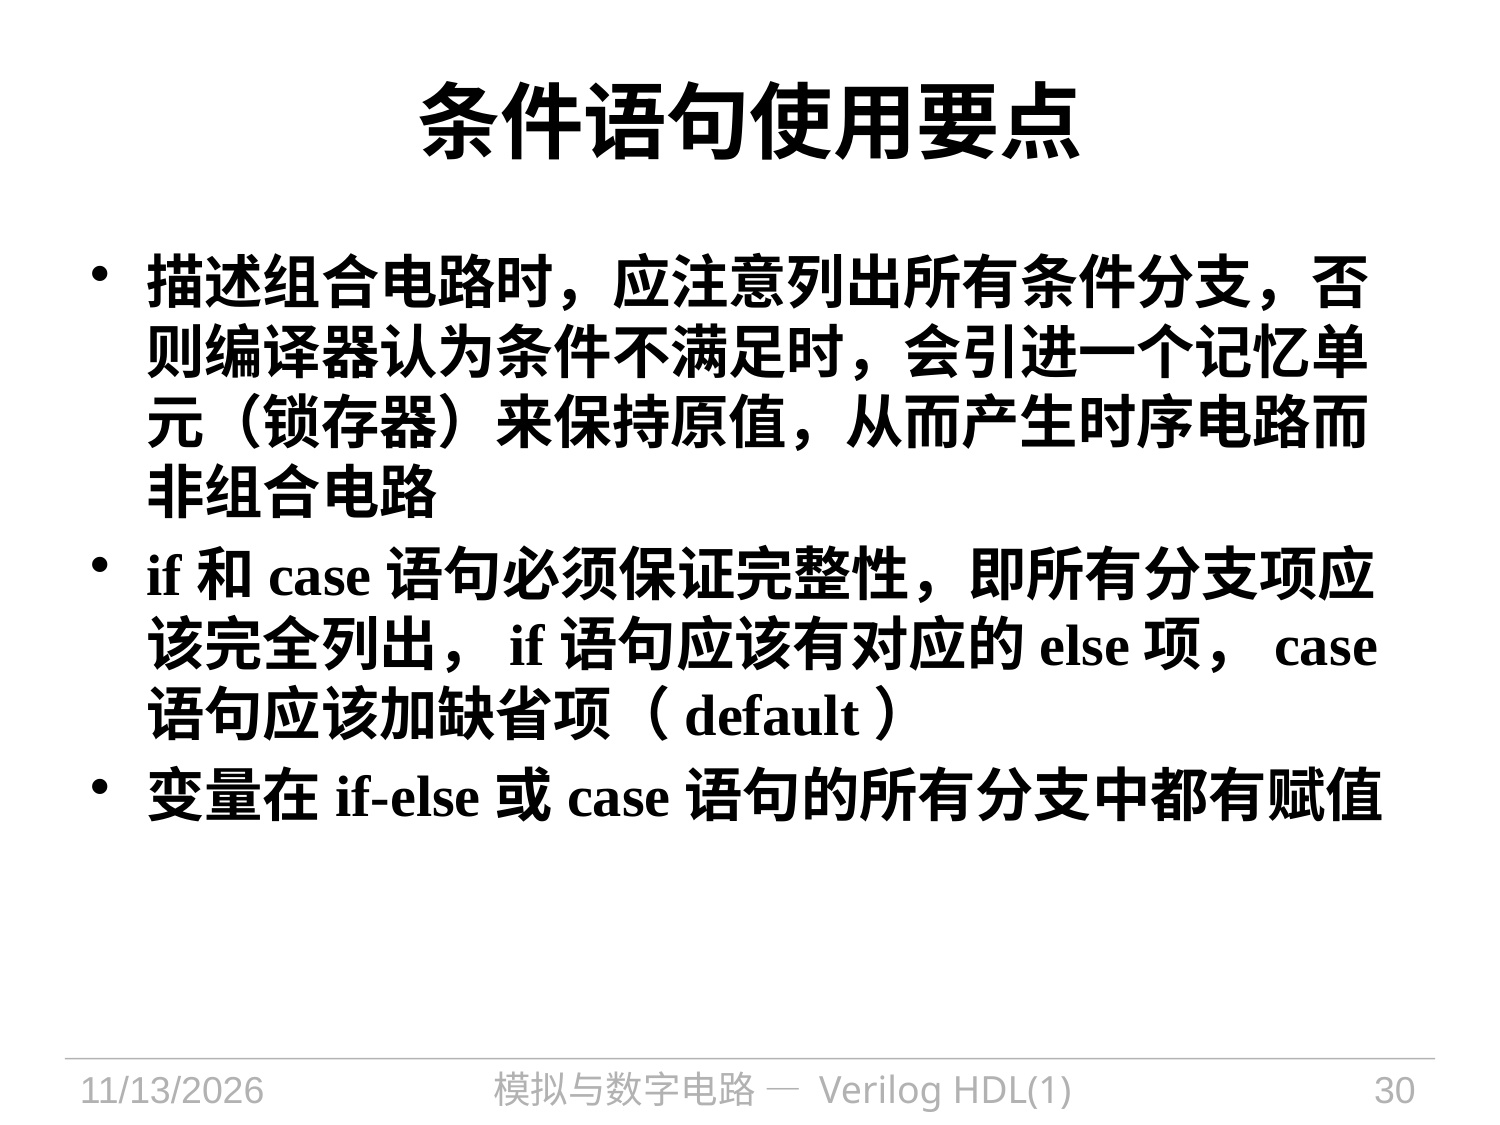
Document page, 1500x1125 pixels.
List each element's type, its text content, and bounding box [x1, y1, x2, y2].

list 描述组合电路时，应注意列出所有条件分支，否则编译器认为条件不满足时，会引进一个记忆单元（锁存器）来保持原值，从而产生时序电路而非组合电路 if和case语句必须保证完整性，即所有分支项应该完全列出，if语句应该有对应的else项，case语句应该加缺省项（default） 变量在if-else或case语句的所有分支中都有赋值 [75, 237, 1410, 1047]
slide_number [64, 1058, 348, 1125]
title 条件语句使用要点 [75, 24, 1425, 213]
slide_number 30 [1230, 1058, 1431, 1125]
footer 模拟与数字电路 — Verilog HDL(1) [359, 1058, 1205, 1125]
